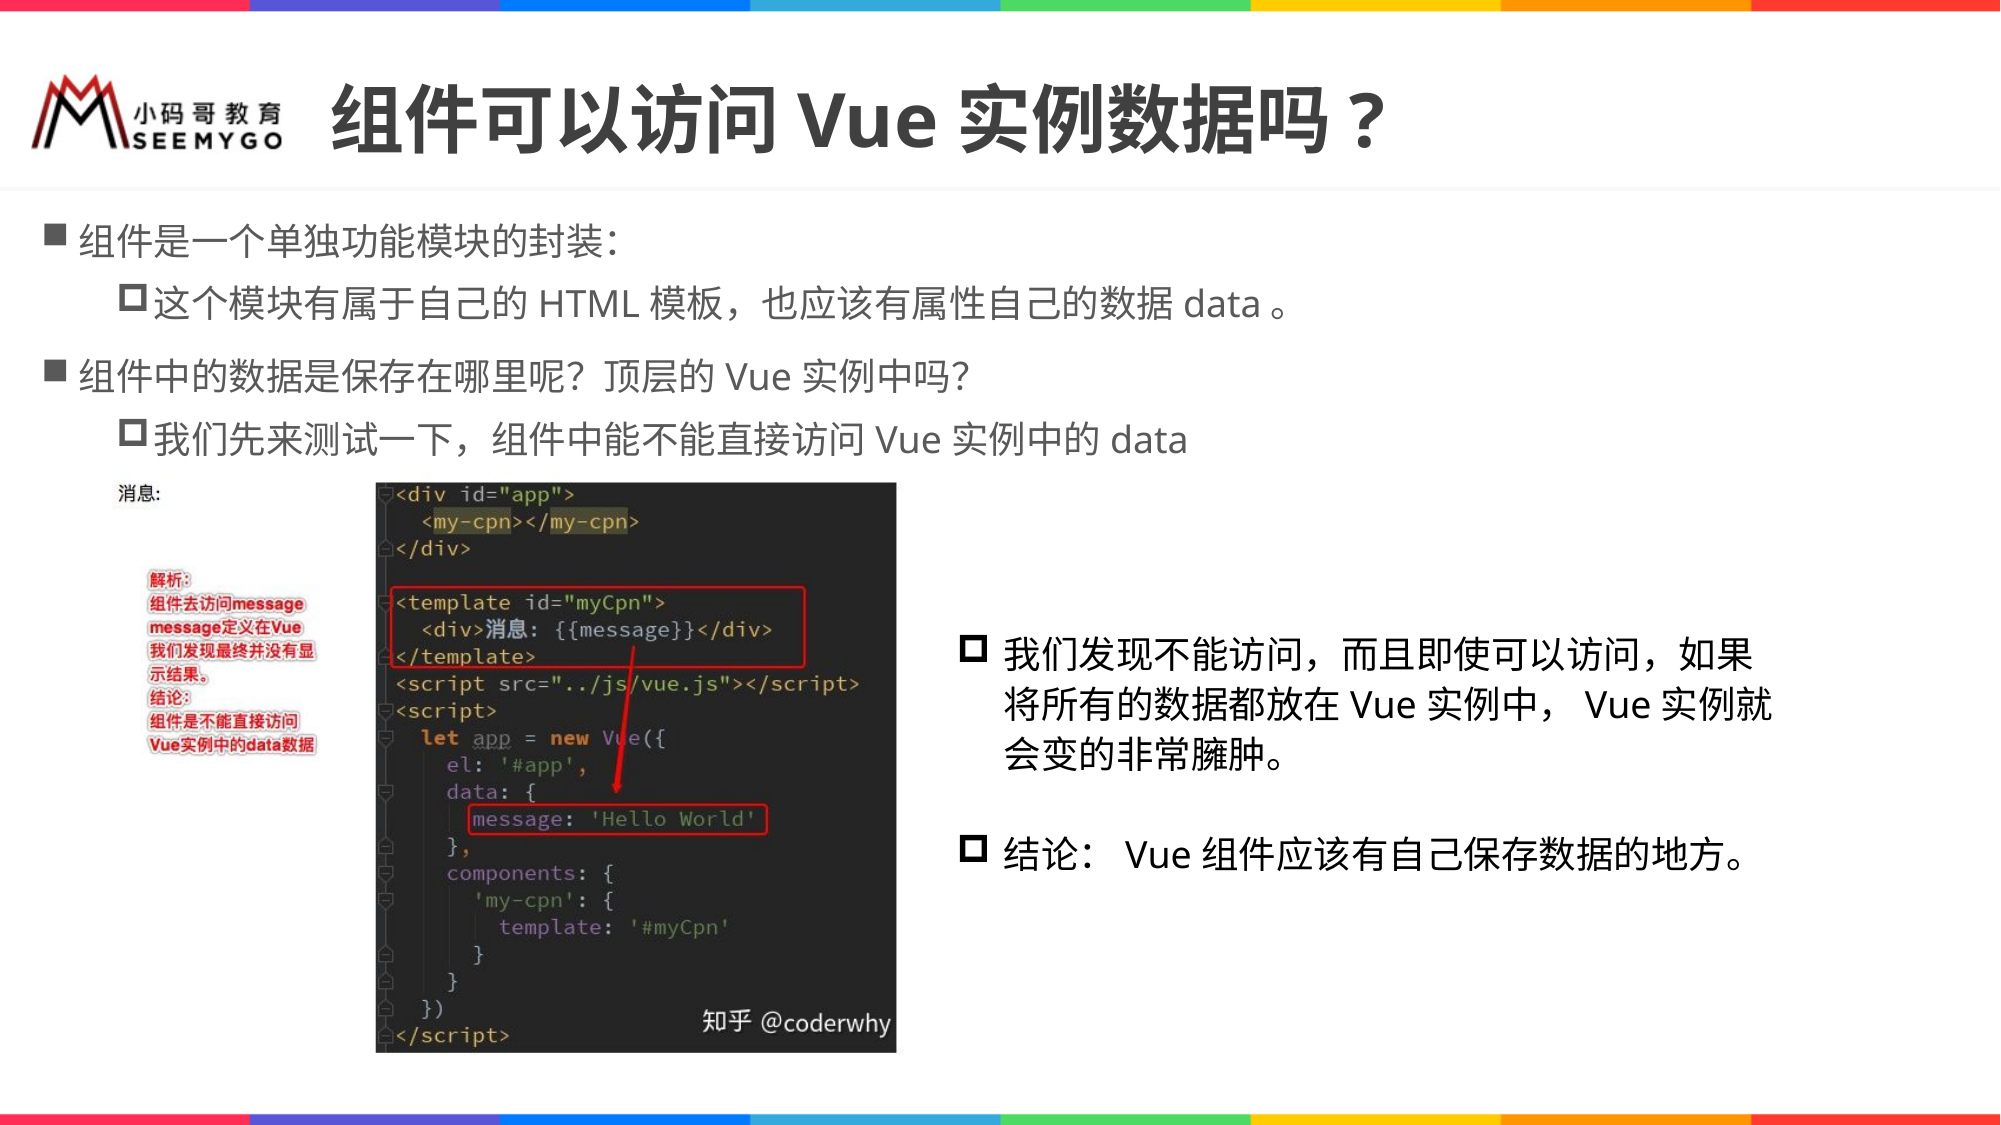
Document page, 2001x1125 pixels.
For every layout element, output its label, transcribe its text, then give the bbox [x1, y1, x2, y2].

text_box 我们发现不能访问，而且即使可以访问，如果将所有的数据都放在Vue实例中，Vue实例就会变的非常臃肿。 结论：Vue组件应该有自己保存数据的地方。 [942, 618, 1795, 884]
title 组件可以访问Vue实例数据吗? [314, 64, 1968, 182]
picture [0, 0, 2001, 1125]
list 组件是一个单独功能模块的封装： 这个模块有属于自己的HTML模板，也应该有属性自己的数据data。 组件中的数据是保存在哪里呢？顶层的Vue实例中吗？ 我们先来测试一下，组件中能不能直接访问Vue实例中的data [26, 203, 1974, 1097]
